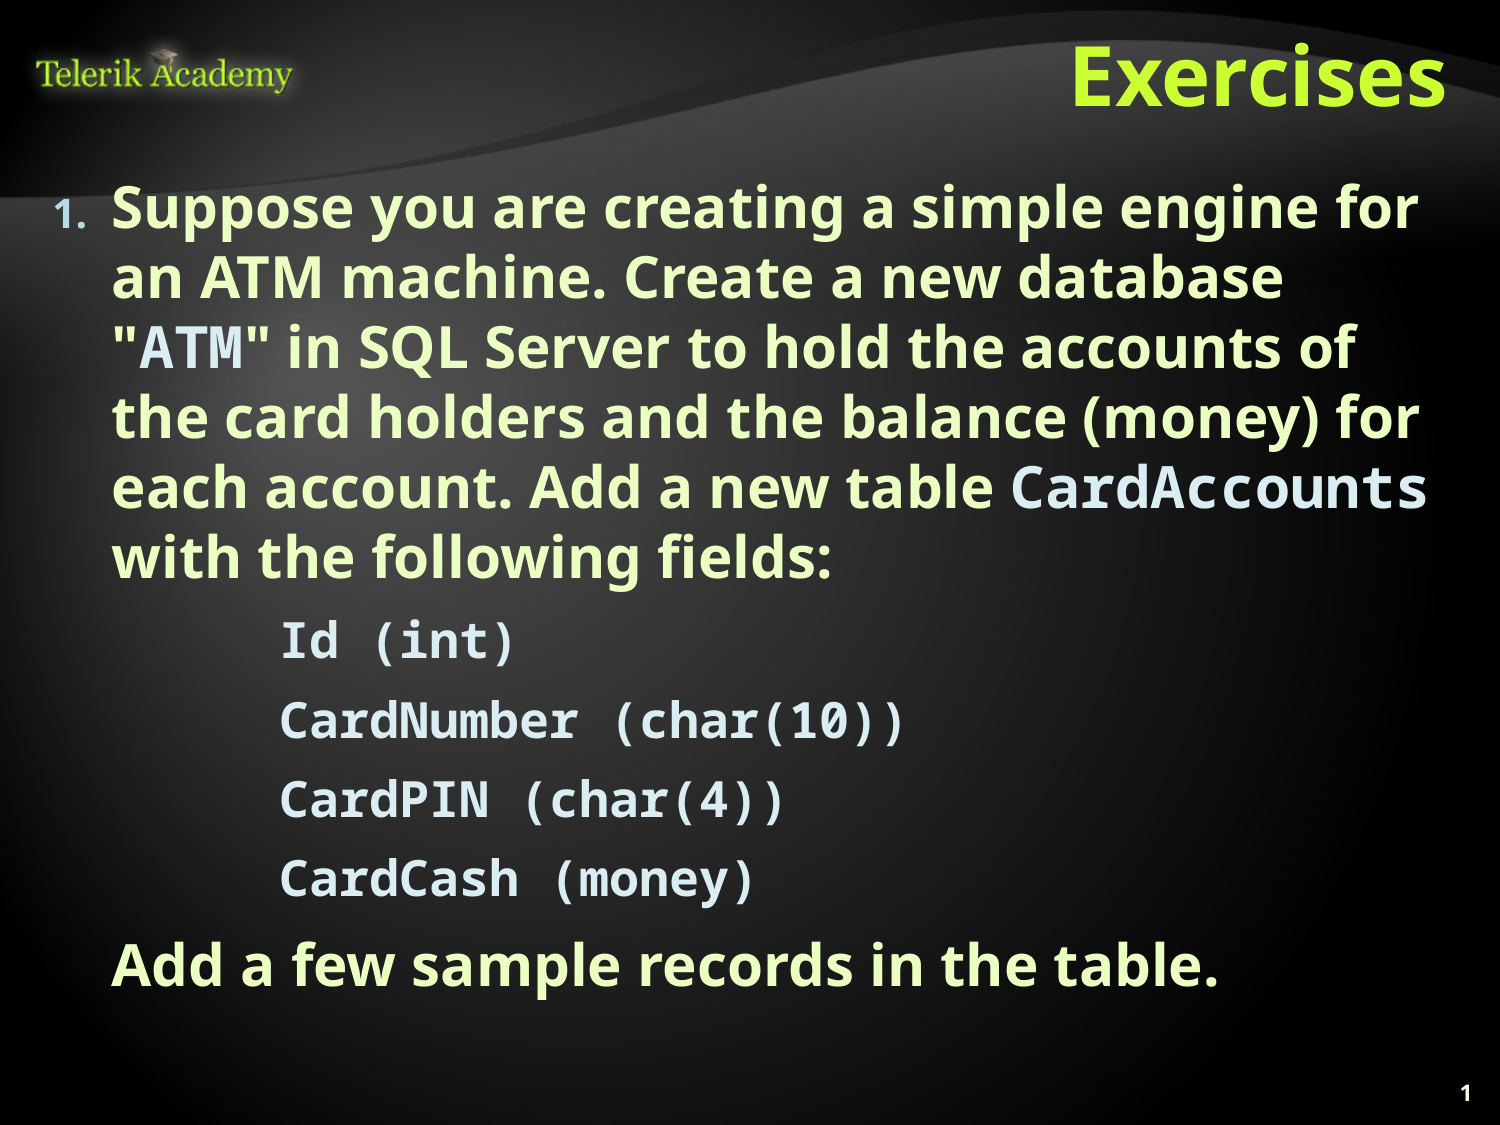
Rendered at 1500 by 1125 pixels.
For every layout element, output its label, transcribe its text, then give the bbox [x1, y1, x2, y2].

title Exercises [300, 12, 1463, 150]
list Suppose you are creating a simple engine for an ATM machine. Create a new database "ATM" in SQL Server to hold the accounts of the card holders and the balance (money) for each account. Add a new table CardAccounts with the following fields: Id (int) CardNumber (char(10)) CardPIN (char(4)) CardCash (money) Add a few sample records in the table. [37, 162, 1463, 258]
picture [0, 0, 1500, 1125]
slide_number 1 [1412, 1074, 1488, 1113]
